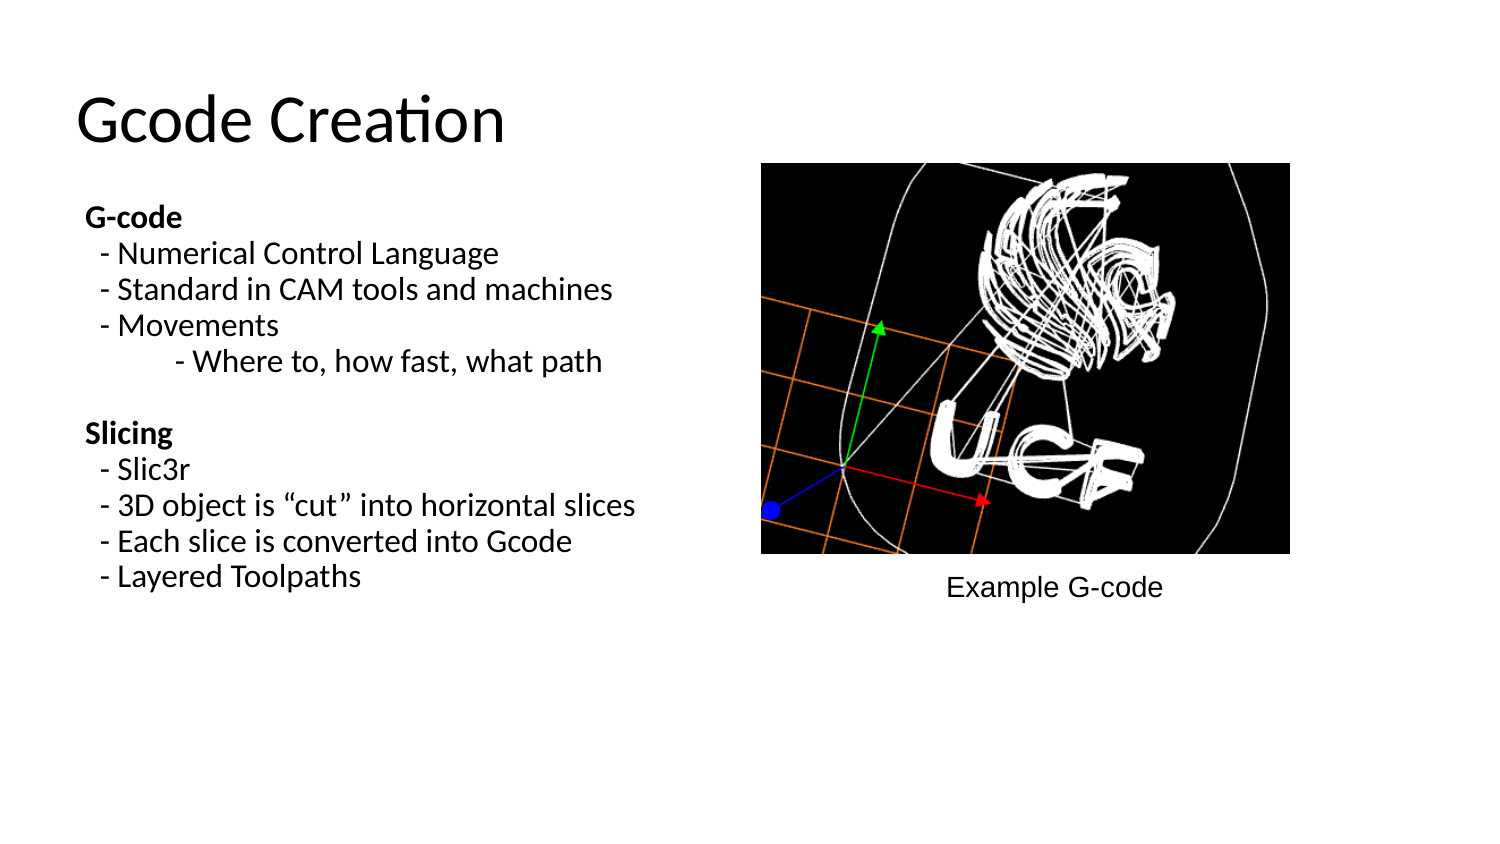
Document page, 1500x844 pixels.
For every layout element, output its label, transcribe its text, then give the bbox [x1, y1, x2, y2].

picture [761, 163, 1291, 554]
list G-code - Numerical Control Language - Standard in CAM tools and machines - Movements - Where to, how fast, what path Slicing - Slic3r - 3D object is “cut” into horizontal slices - Each slice is converted into Gcode - Layered Toolpaths [51, 189, 708, 610]
title Gcode Creation [51, 72, 532, 167]
text_box Example G-code [874, 562, 1235, 611]
